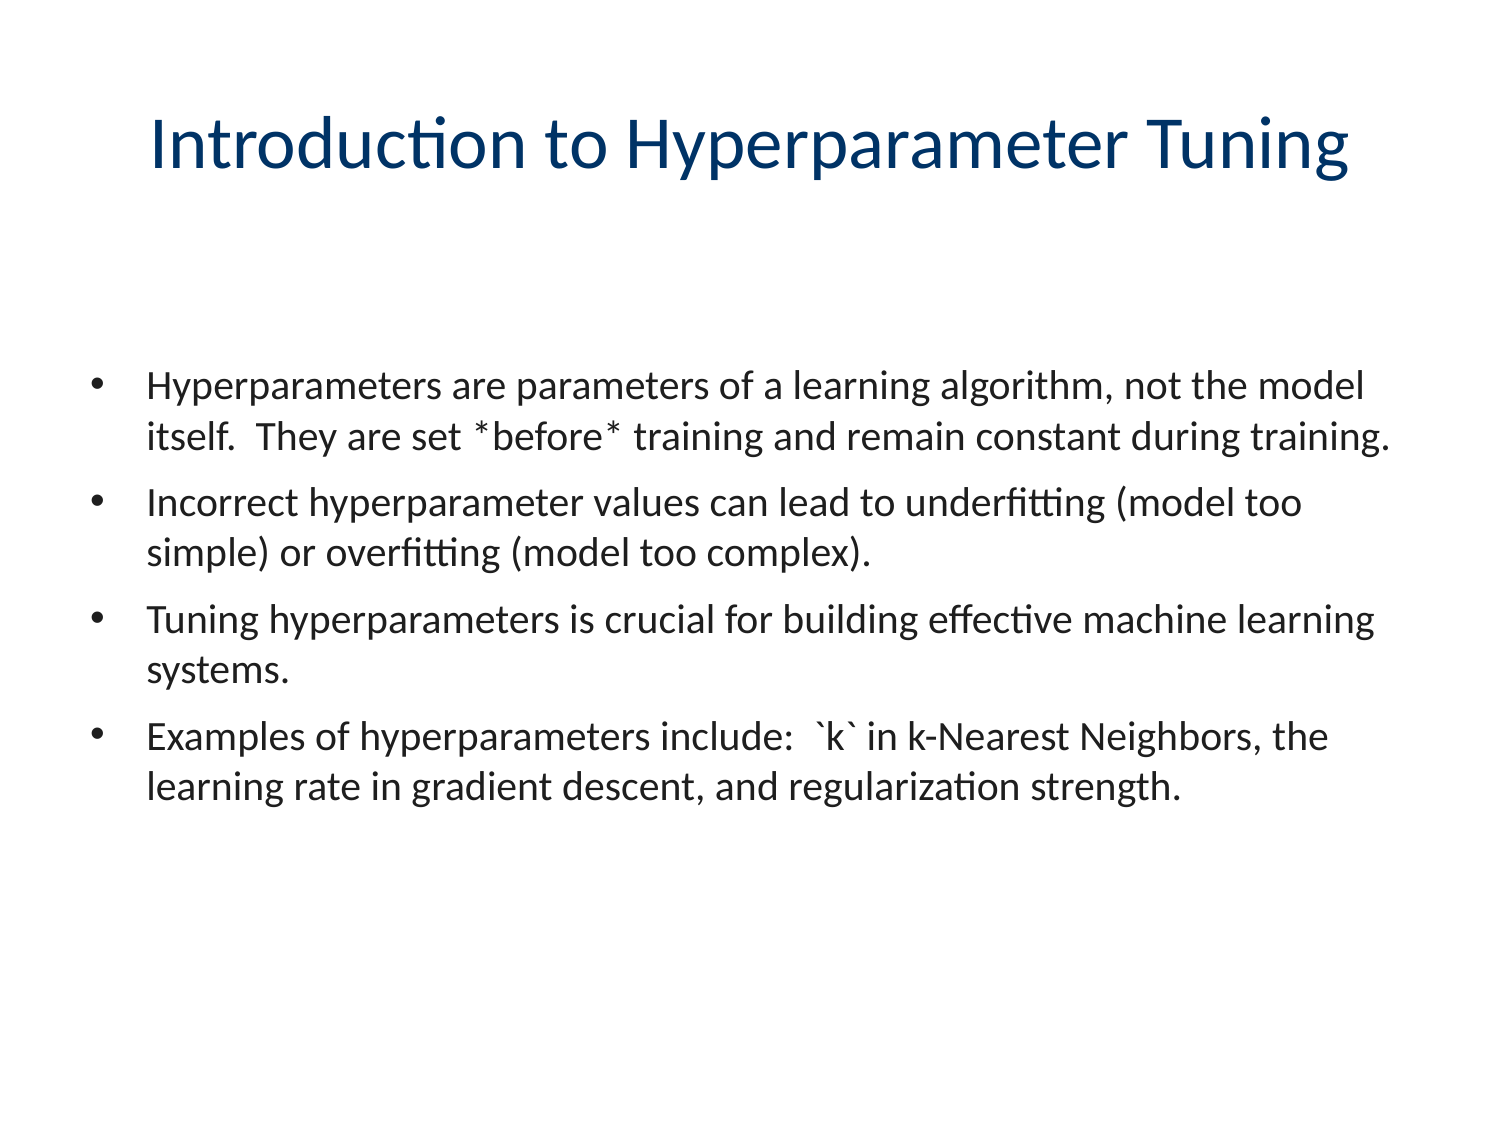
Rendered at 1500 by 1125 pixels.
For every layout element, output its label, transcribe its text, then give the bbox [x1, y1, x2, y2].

title Introduction to Hyperparameter Tuning [75, 45, 1425, 233]
list Hyperparameters are parameters of a learning algorithm, not the model itself. They are set *before* training and remain constant during training. Incorrect hyperparameter values can lead to underfitting (model too simple) or overfitting (model too complex). Tuning hyperparameters is crucial for building effective machine learning systems. Examples of hyperparameters include: `k` in k-Nearest Neighbors, the learning rate in gradient descent, and regularization strength. [75, 262, 1425, 1005]
